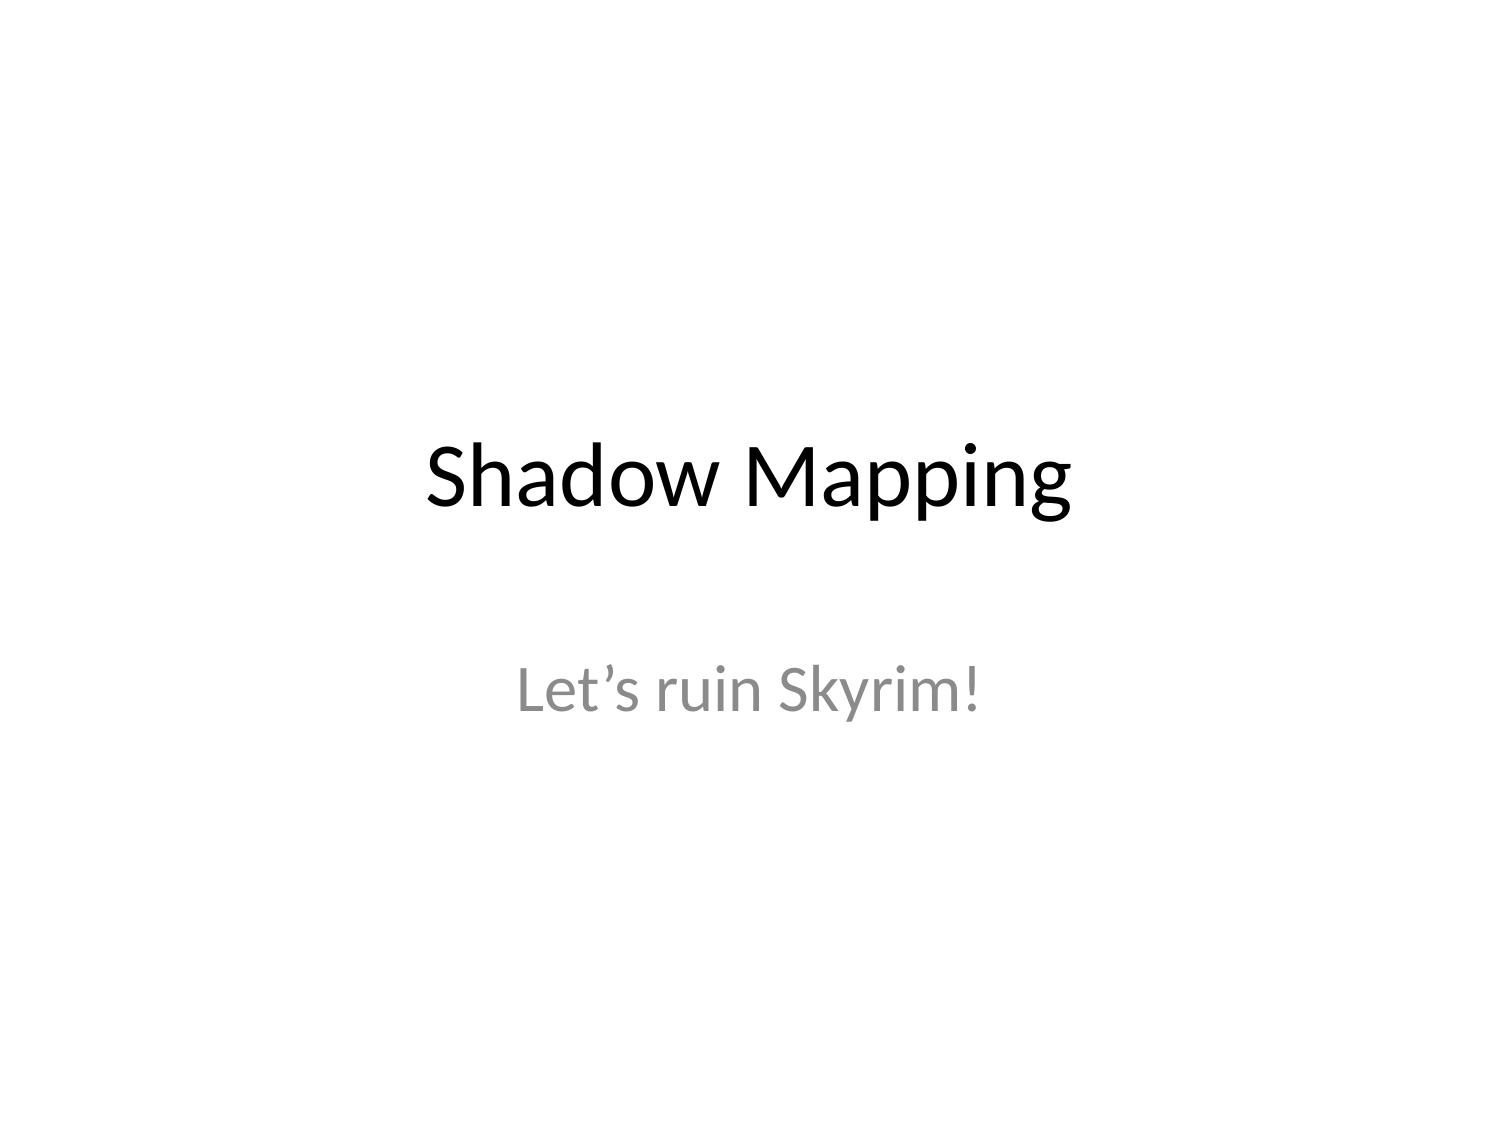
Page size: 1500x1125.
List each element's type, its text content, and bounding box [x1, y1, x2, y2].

title Shadow Mapping [112, 349, 1388, 591]
subtitle Let’s ruin Skyrim! [225, 637, 1275, 925]
